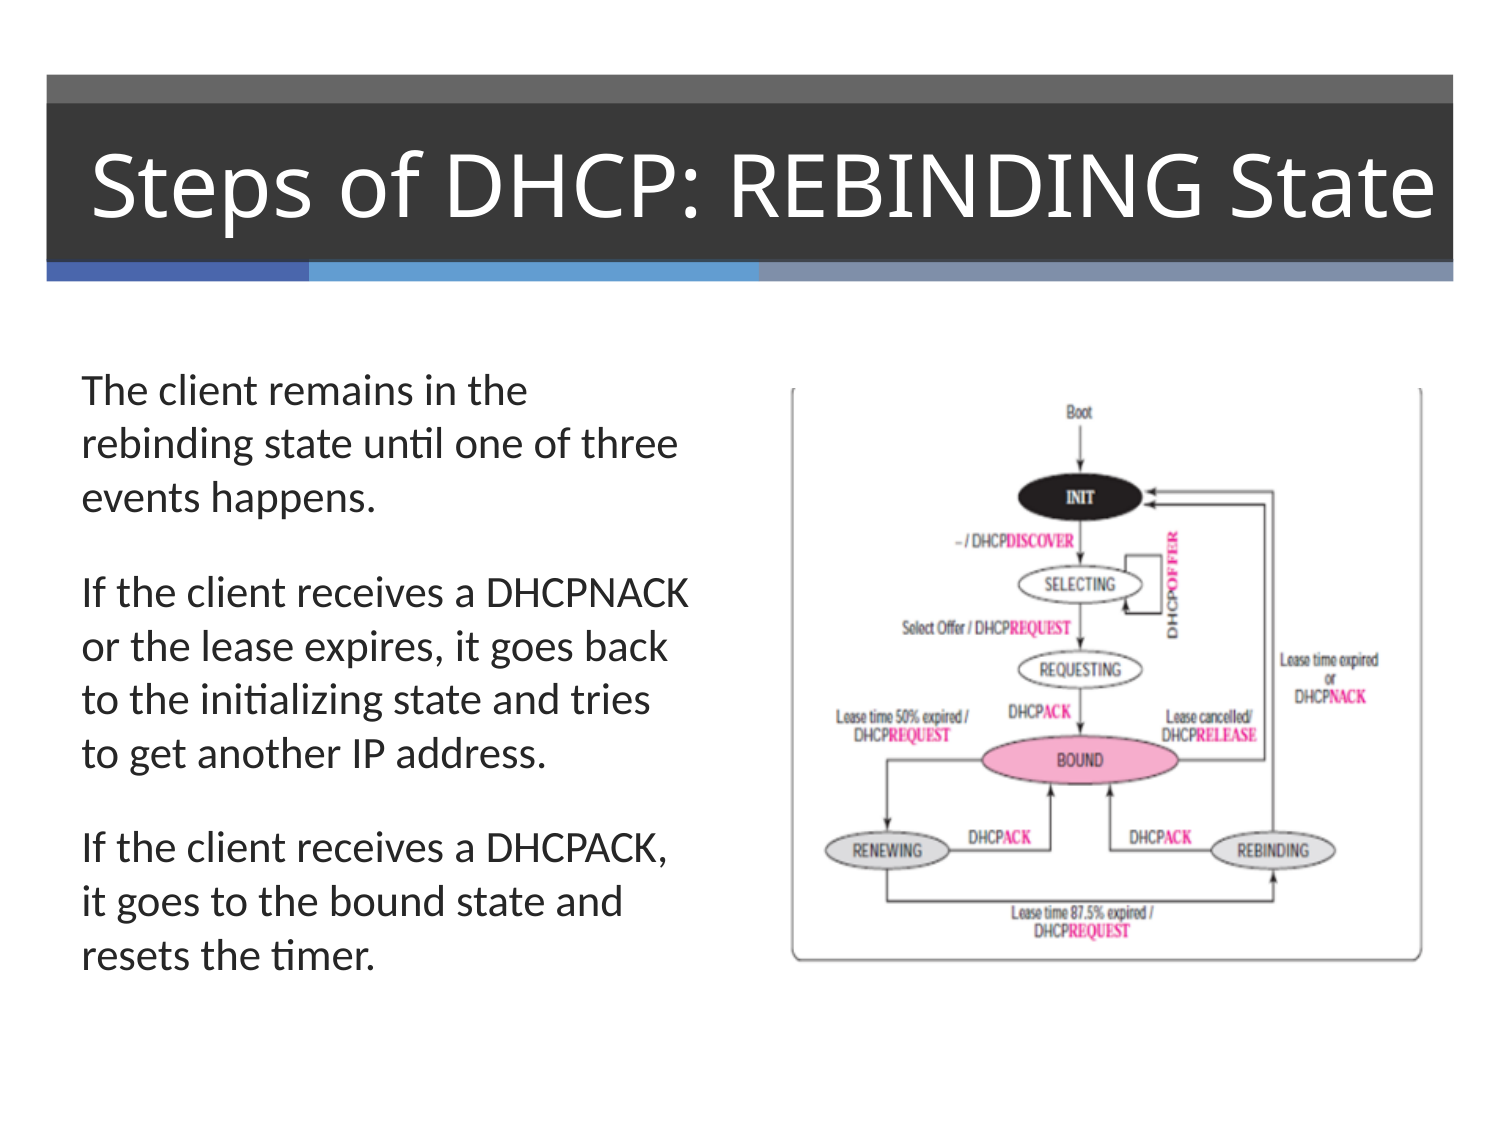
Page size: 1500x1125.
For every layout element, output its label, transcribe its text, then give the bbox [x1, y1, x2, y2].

title Steps of DHCP: REBINDING State [46, 103, 1454, 263]
list The client remains in the rebinding state until one of three events happens. If the client receives a DHCPNACK or the lease expires, it goes back to the initializing state and tries to get another IP address. If the client receives a DHCPACK, it goes to the bound state and resets the timer. [66, 352, 712, 1005]
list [783, 388, 1430, 970]
